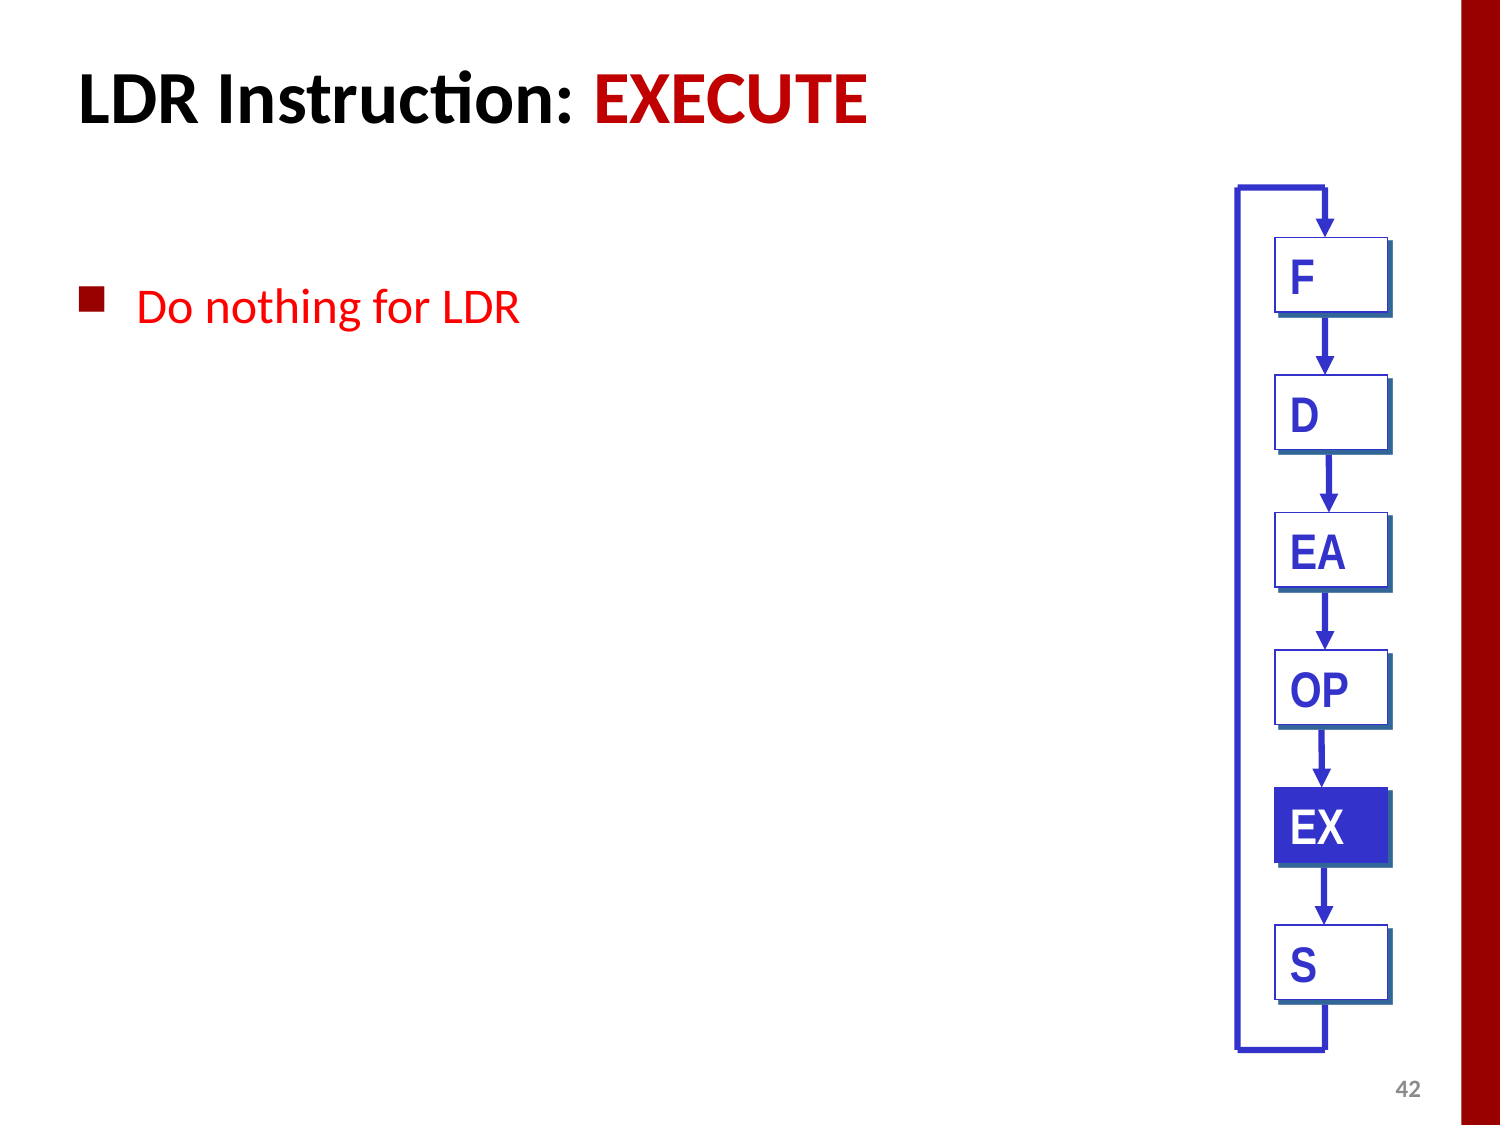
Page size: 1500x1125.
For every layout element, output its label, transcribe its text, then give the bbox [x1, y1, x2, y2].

text_box OP [1275, 649, 1388, 725]
text_box D [1275, 374, 1388, 450]
text_box S [1275, 924, 1388, 1000]
text_box [1318, 592, 1332, 649]
text_box F [1275, 237, 1388, 313]
text_box [1318, 317, 1332, 374]
title LDR Instruction: EXECUTE [63, 30, 1310, 157]
text_box [1322, 454, 1336, 512]
text_box EA [1275, 512, 1388, 588]
text_box [1317, 867, 1331, 924]
text_box EX [1275, 787, 1388, 863]
text_box [1318, 187, 1332, 237]
text_box [1315, 729, 1328, 787]
list Do nothing for LDR [64, 196, 1180, 1048]
